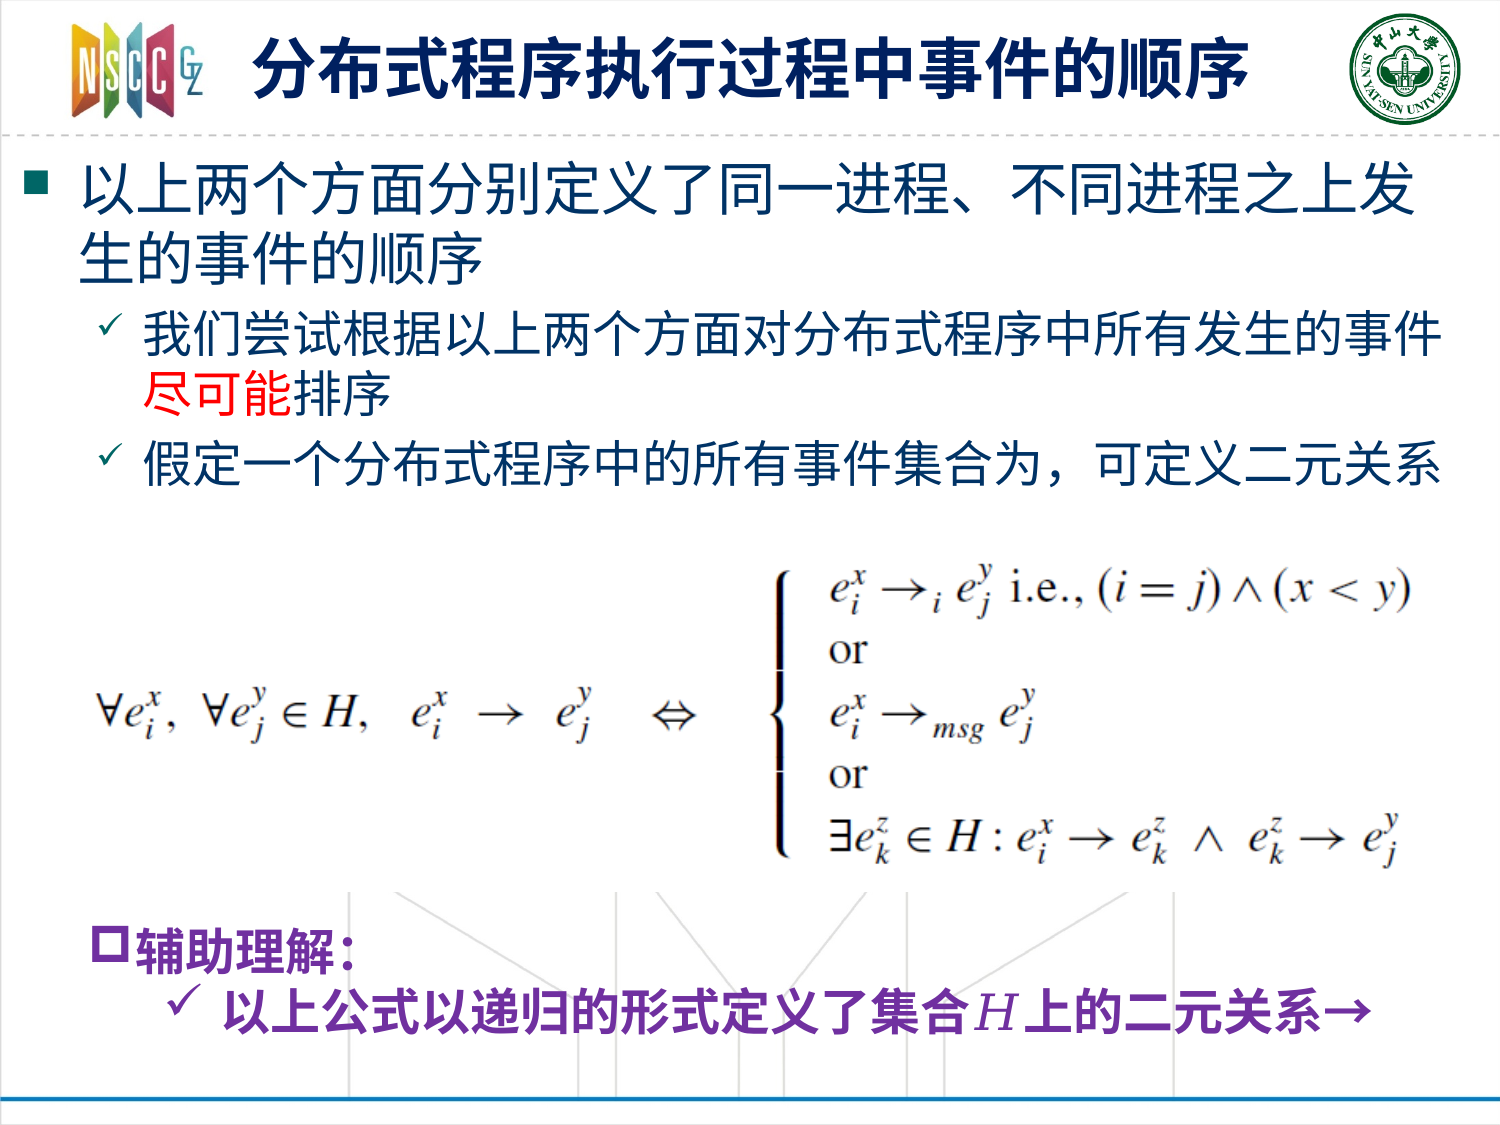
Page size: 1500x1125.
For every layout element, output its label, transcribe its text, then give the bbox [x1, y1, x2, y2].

text_box 分布式程序执行过程中事件的顺序 [235, 18, 1324, 114]
text_box 辅助理解： 以上公式以递归的形式定义了集合𝐻上的二元关系→ [74, 912, 1402, 1048]
slide_number [1144, 1042, 1495, 1103]
picture [0, 0, 1500, 1125]
